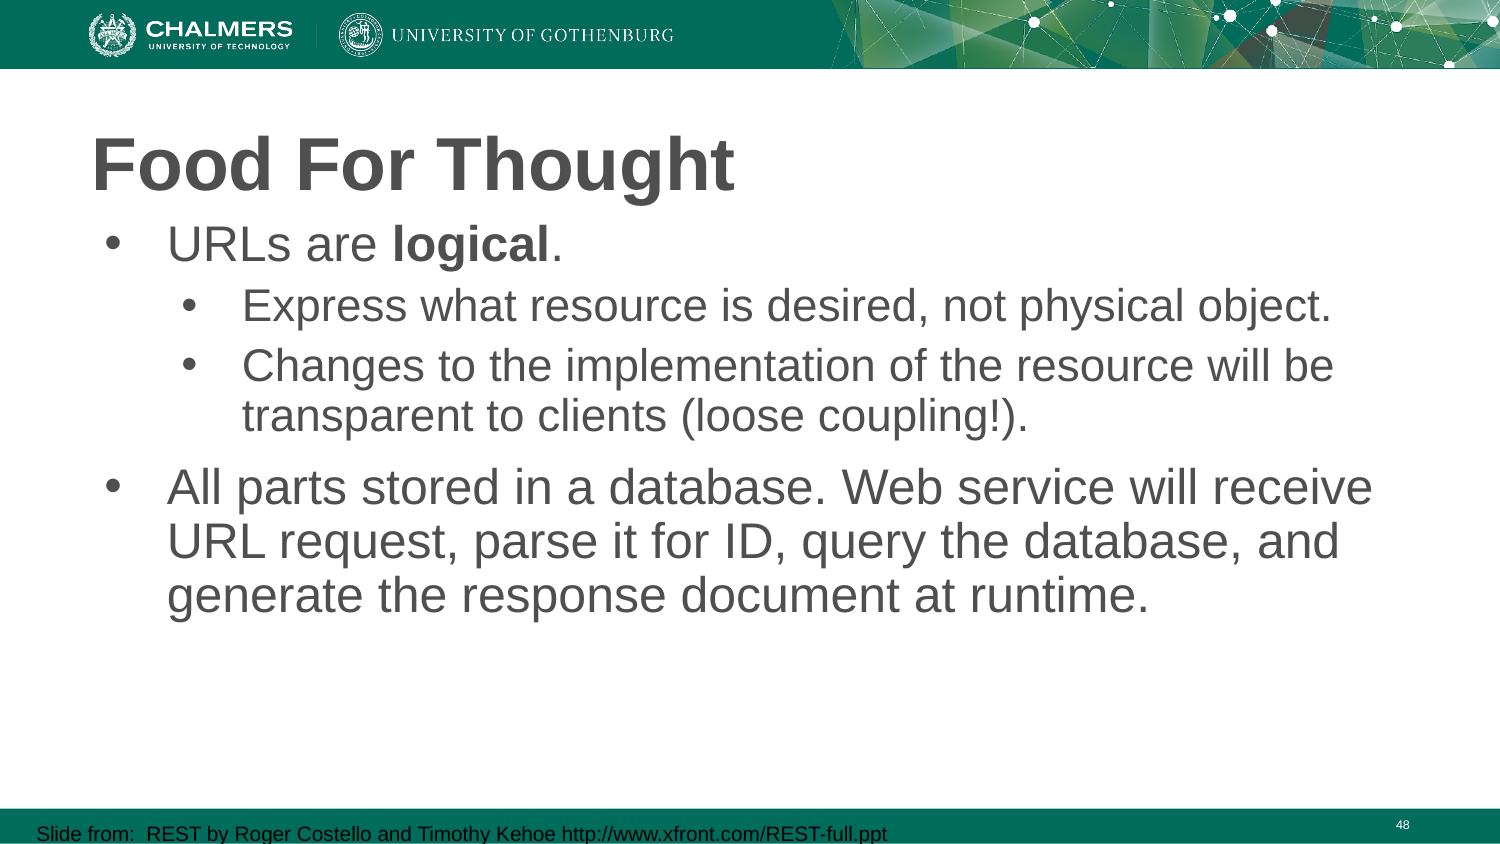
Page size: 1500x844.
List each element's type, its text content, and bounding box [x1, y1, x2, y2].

picture [759, 0, 1500, 68]
text_box Slide from: REST by Roger Costello and Timothy Kehoe http://www.xfront.com/REST-full.ppt [21, 808, 1172, 835]
picture [64, 0, 696, 85]
slide_number ‹#› [1074, 809, 1425, 844]
list URLs are logical. Express what resource is desired, not physical object. Changes to the implementation of the resource will be transparent to clients (loose coupling!). All parts stored in a database. Web service will receive URL request, parse it for ID, query the database, and generate the response document at runtime. [76, 210, 1425, 782]
title Food For Thought [76, 100, 1425, 210]
